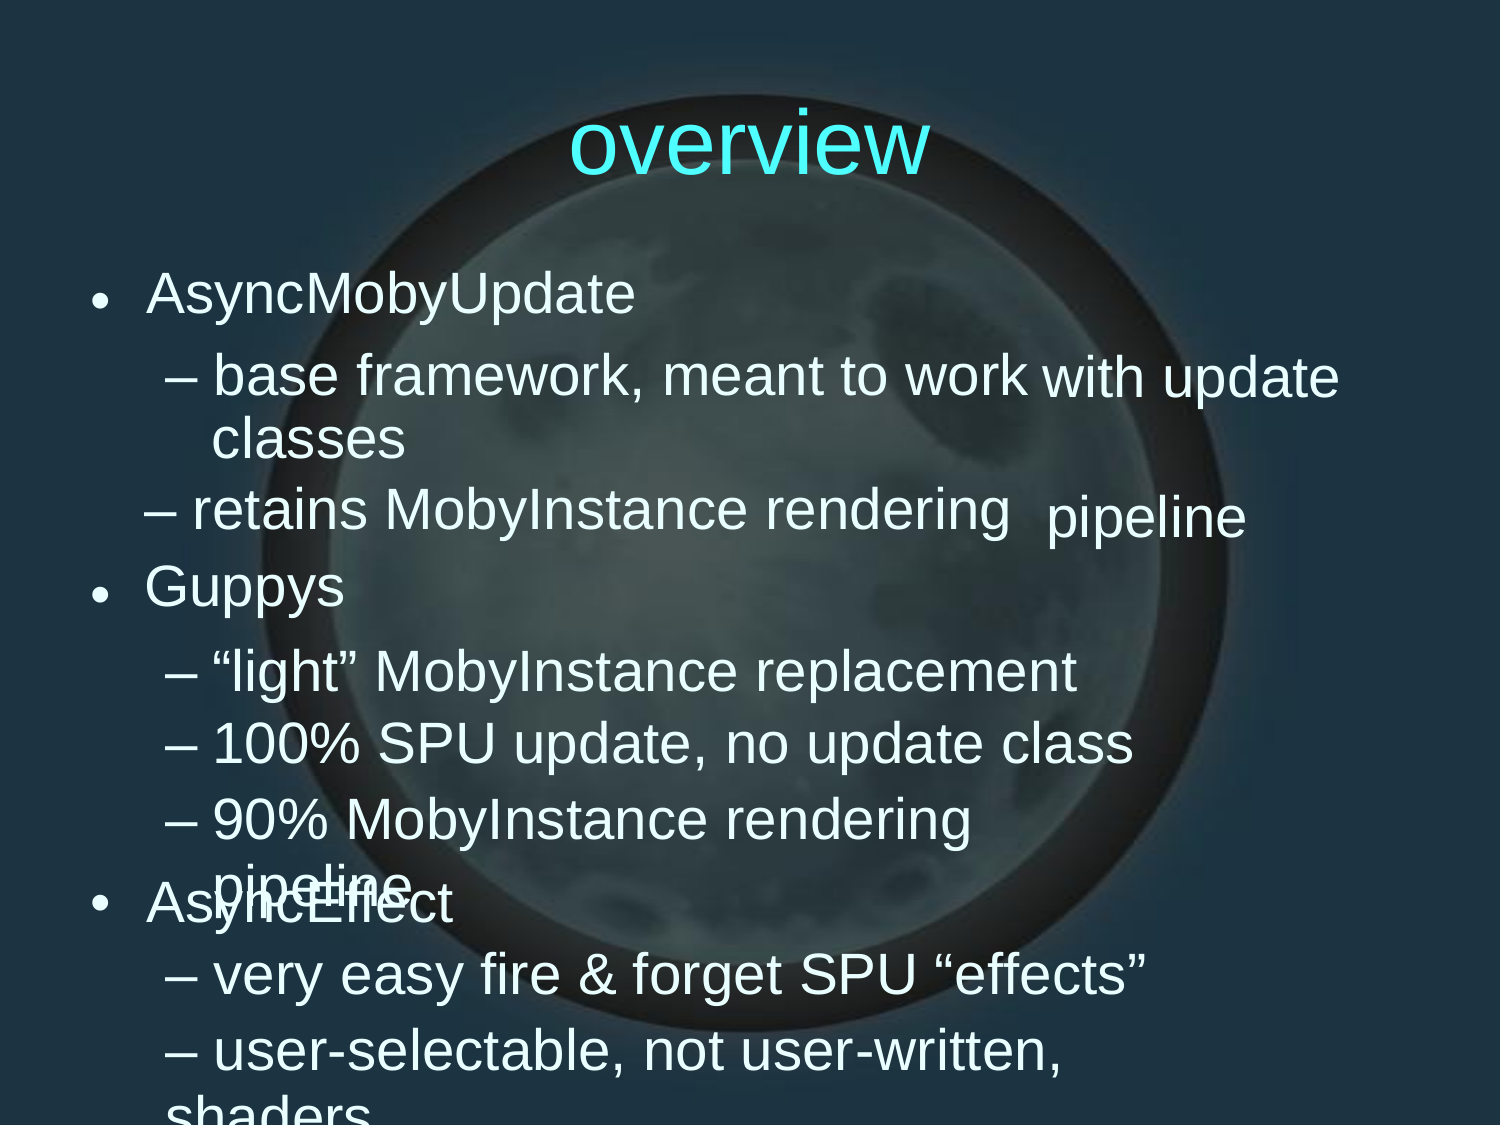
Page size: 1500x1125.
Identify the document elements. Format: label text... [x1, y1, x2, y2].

text_box • [87, 872, 122, 936]
text_box [0, 0, 1500, 1125]
text_box “light” MobyInstance replacement 100% SPU update, no update class 90% MobyInstance rendering pipeline [209, 641, 1200, 859]
text_box with update [1040, 347, 1352, 410]
text_box AsyncEffect – very easy fire & forget SPU “effects” – user-selectable, not user-written, shaders [144, 872, 1295, 1090]
text_box pipeline [1044, 487, 1259, 550]
text_box overview AsyncMobyUpdate – base framework, meant to work classes – retains MobyInstance rendering Guppys [144, 96, 1042, 627]
text_box • [87, 564, 122, 627]
text_box • [87, 270, 122, 333]
text_box – – – [162, 641, 209, 859]
